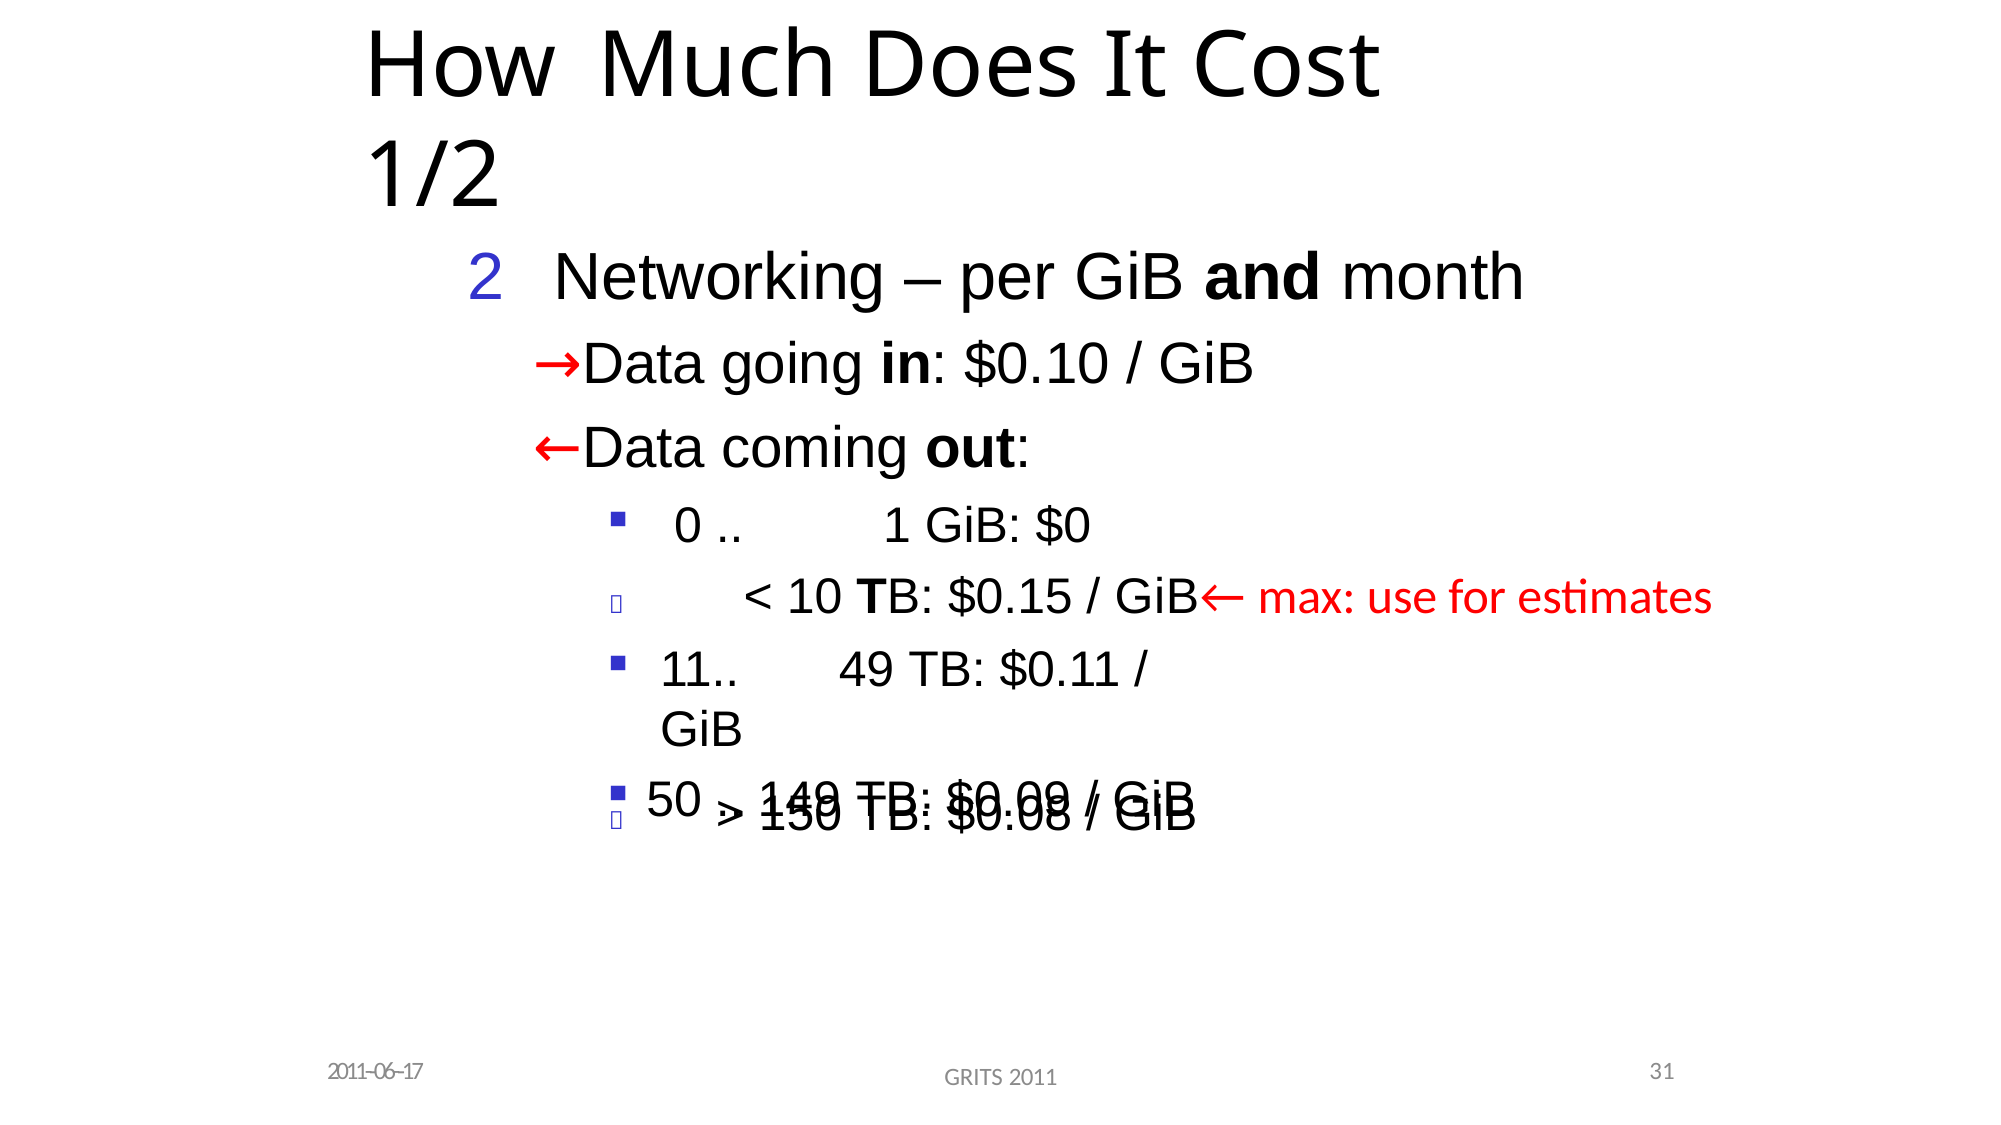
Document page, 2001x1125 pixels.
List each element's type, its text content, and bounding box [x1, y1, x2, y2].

text_box 2 Networking – per GiB and month →Data going in: $0.10 / GiB ←Data coming out: 0 .. 1 GiB: $0 [465, 215, 1529, 553]
slide_number 31 [1329, 742, 1675, 1125]
footer GRITS 2011 [759, 742, 1240, 1125]
title How Much Does It Cost 1/2 [337, 2, 1500, 225]
text_box 11.. 49 TB: $0.11 / GiB 50 .. 149 TB: $0.09 / GiB [606, 623, 1199, 827]
text_box < 10 TB: $0.15 / GiB← max: use for estimates [741, 561, 1720, 624]
text_box  [606, 802, 630, 835]
text_box  [606, 586, 630, 619]
slide_number 2011-­‐06-­‐17 [324, 742, 670, 1125]
text_box > 150 TB: $0.08 / GiB [713, 777, 1201, 840]
